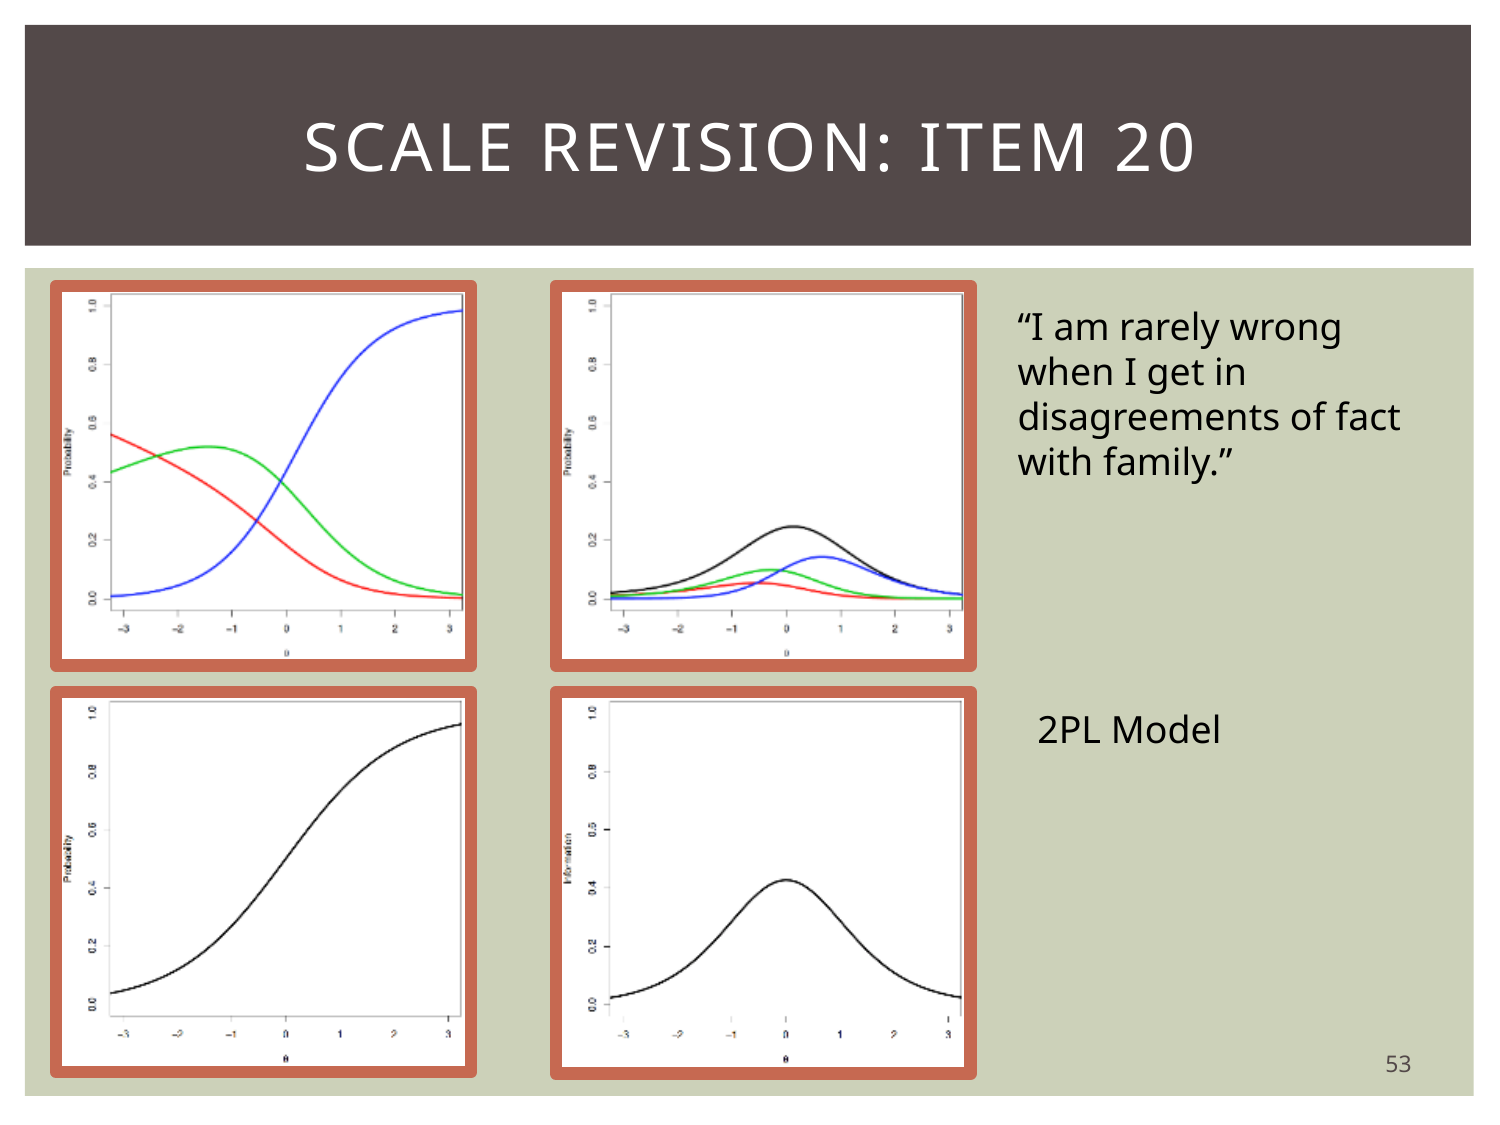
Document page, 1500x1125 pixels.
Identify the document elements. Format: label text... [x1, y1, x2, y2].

picture [561, 697, 965, 1068]
picture [62, 291, 466, 660]
title Scale revision: item 20 [62, 58, 1438, 232]
slide_number 53 [1349, 1041, 1448, 1089]
text_box 2PL Model [1022, 698, 1237, 758]
picture [62, 697, 466, 1067]
picture [561, 291, 965, 660]
text_box “I am rarely wrong when I get in disagreements of fact with family.” [1002, 295, 1447, 491]
